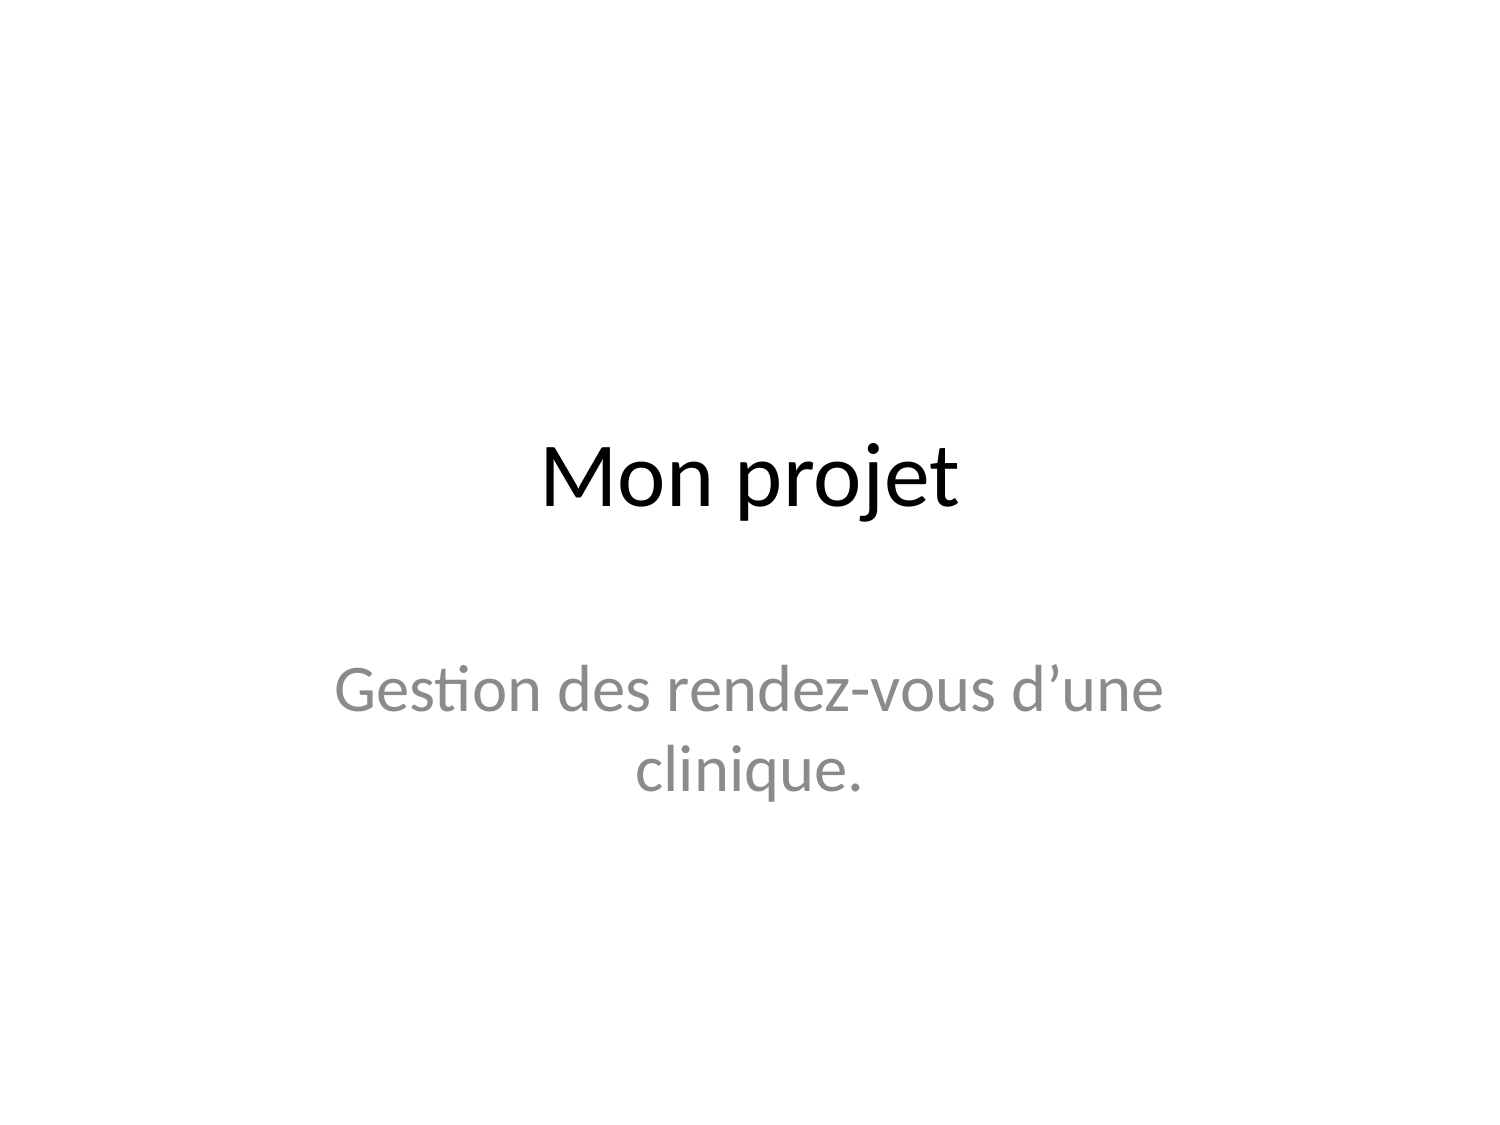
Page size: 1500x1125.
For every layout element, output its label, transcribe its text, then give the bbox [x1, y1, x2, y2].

subtitle Gestion des rendez-vous d’une clinique. [225, 637, 1275, 925]
title Mon projet [112, 349, 1388, 591]
